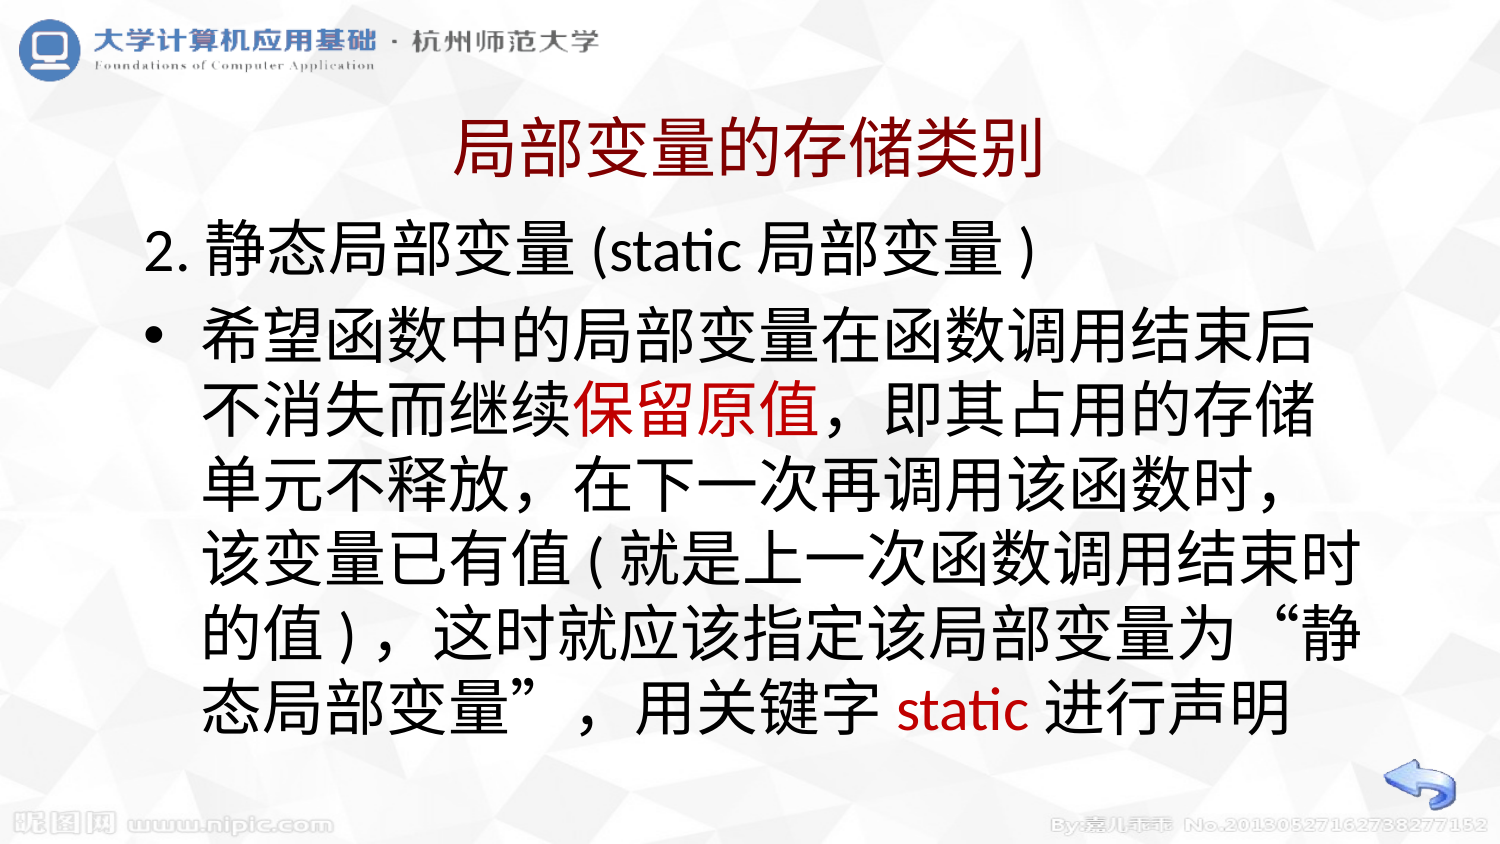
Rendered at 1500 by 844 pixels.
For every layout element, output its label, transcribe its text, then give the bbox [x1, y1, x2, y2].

picture [1382, 755, 1461, 814]
text_box 自动变量 [0, 0, 1500, 844]
title 局部变量的存储类别 [23, 98, 1477, 194]
picture [19, 0, 625, 112]
list 2.静态局部变量(static局部变量) 希望函数中的局部变量在函数调用结束后不消失而继续保留原值，即其占用的存储单元不释放，在下一次再调用该函数时，该变量已有值(就是上一次函数调用结束时的值)，这时就应该指定该局部变量为“静态局部变量”，用关键字static进行声明 [128, 202, 1383, 809]
